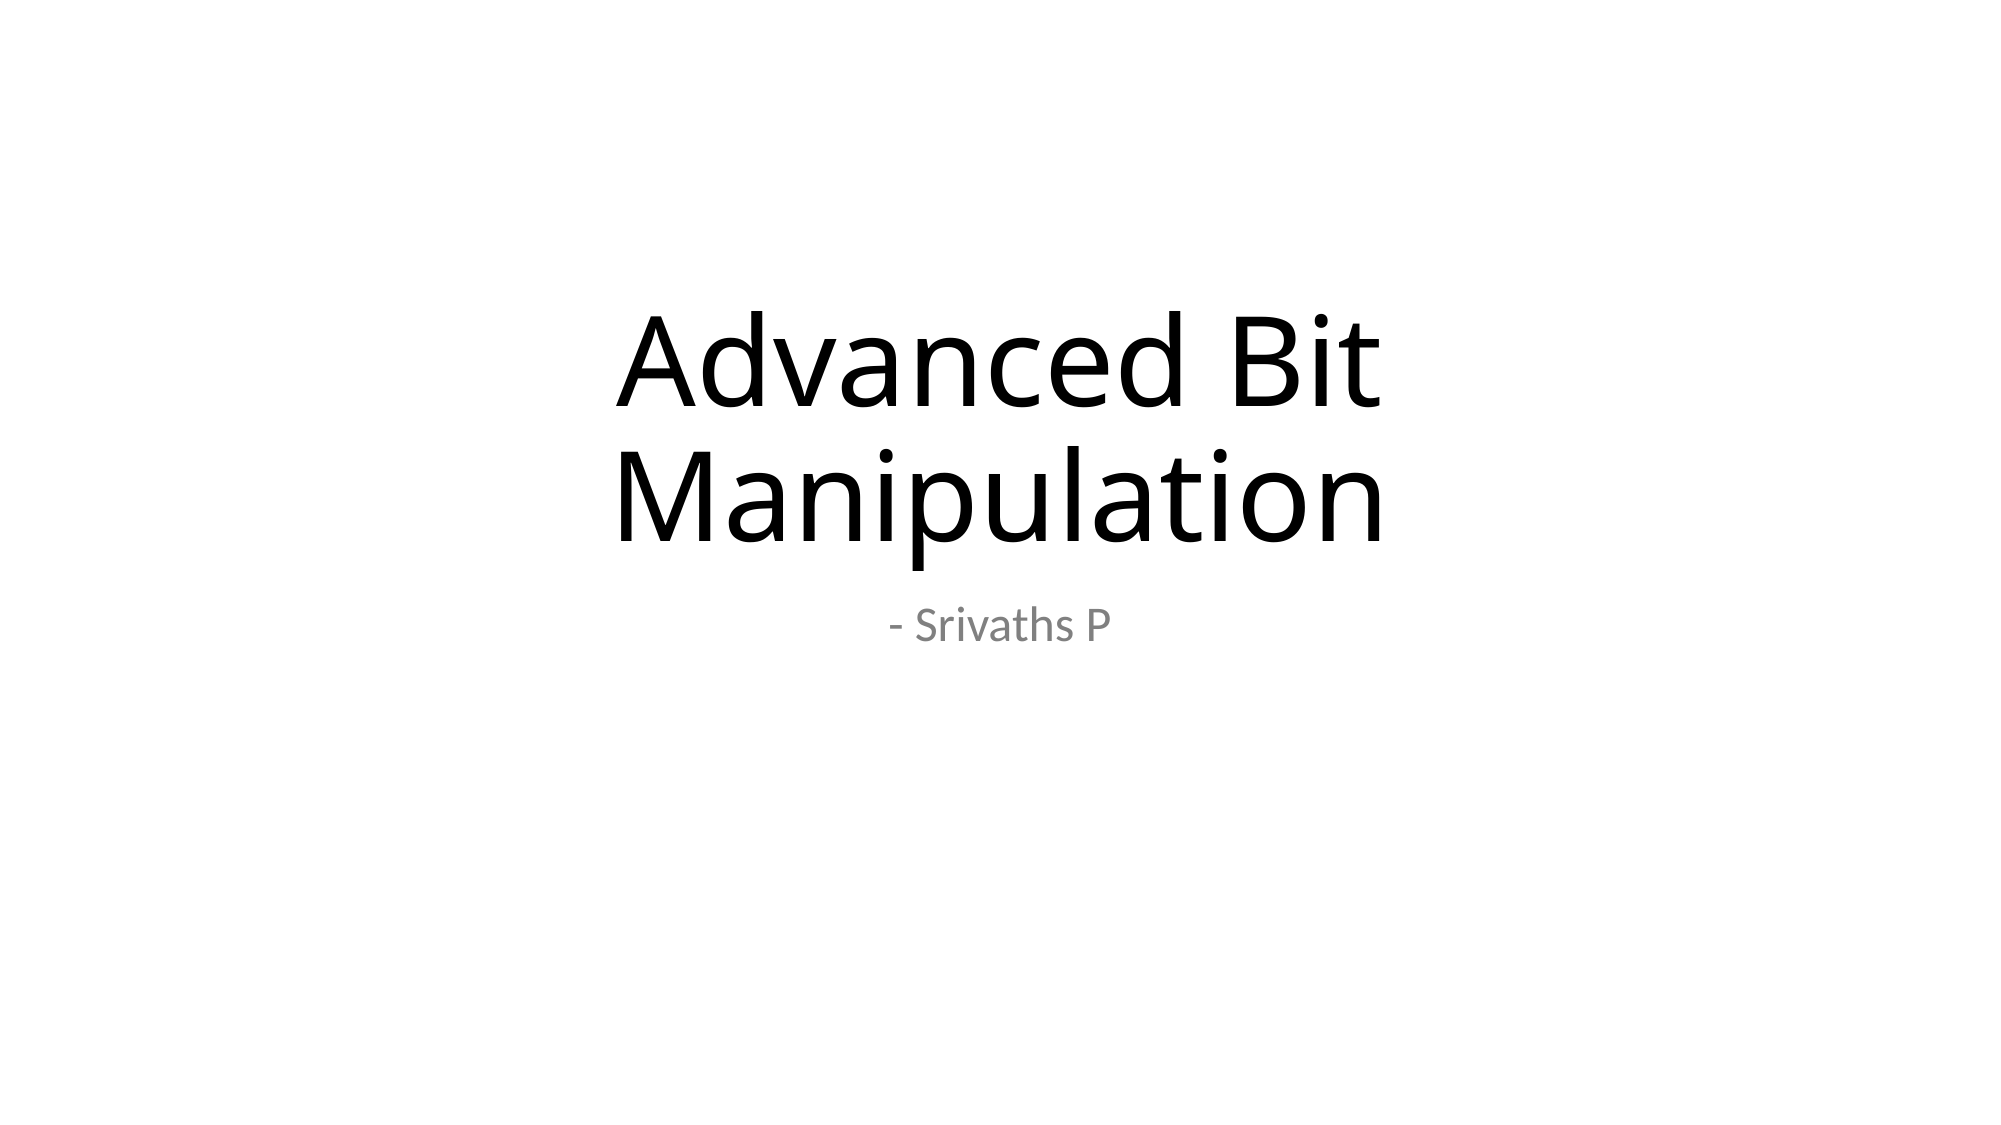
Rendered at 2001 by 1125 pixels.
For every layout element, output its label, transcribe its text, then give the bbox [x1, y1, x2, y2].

title Advanced Bit Manipulation [249, 184, 1750, 576]
subtitle - Srivaths P [249, 590, 1750, 863]
